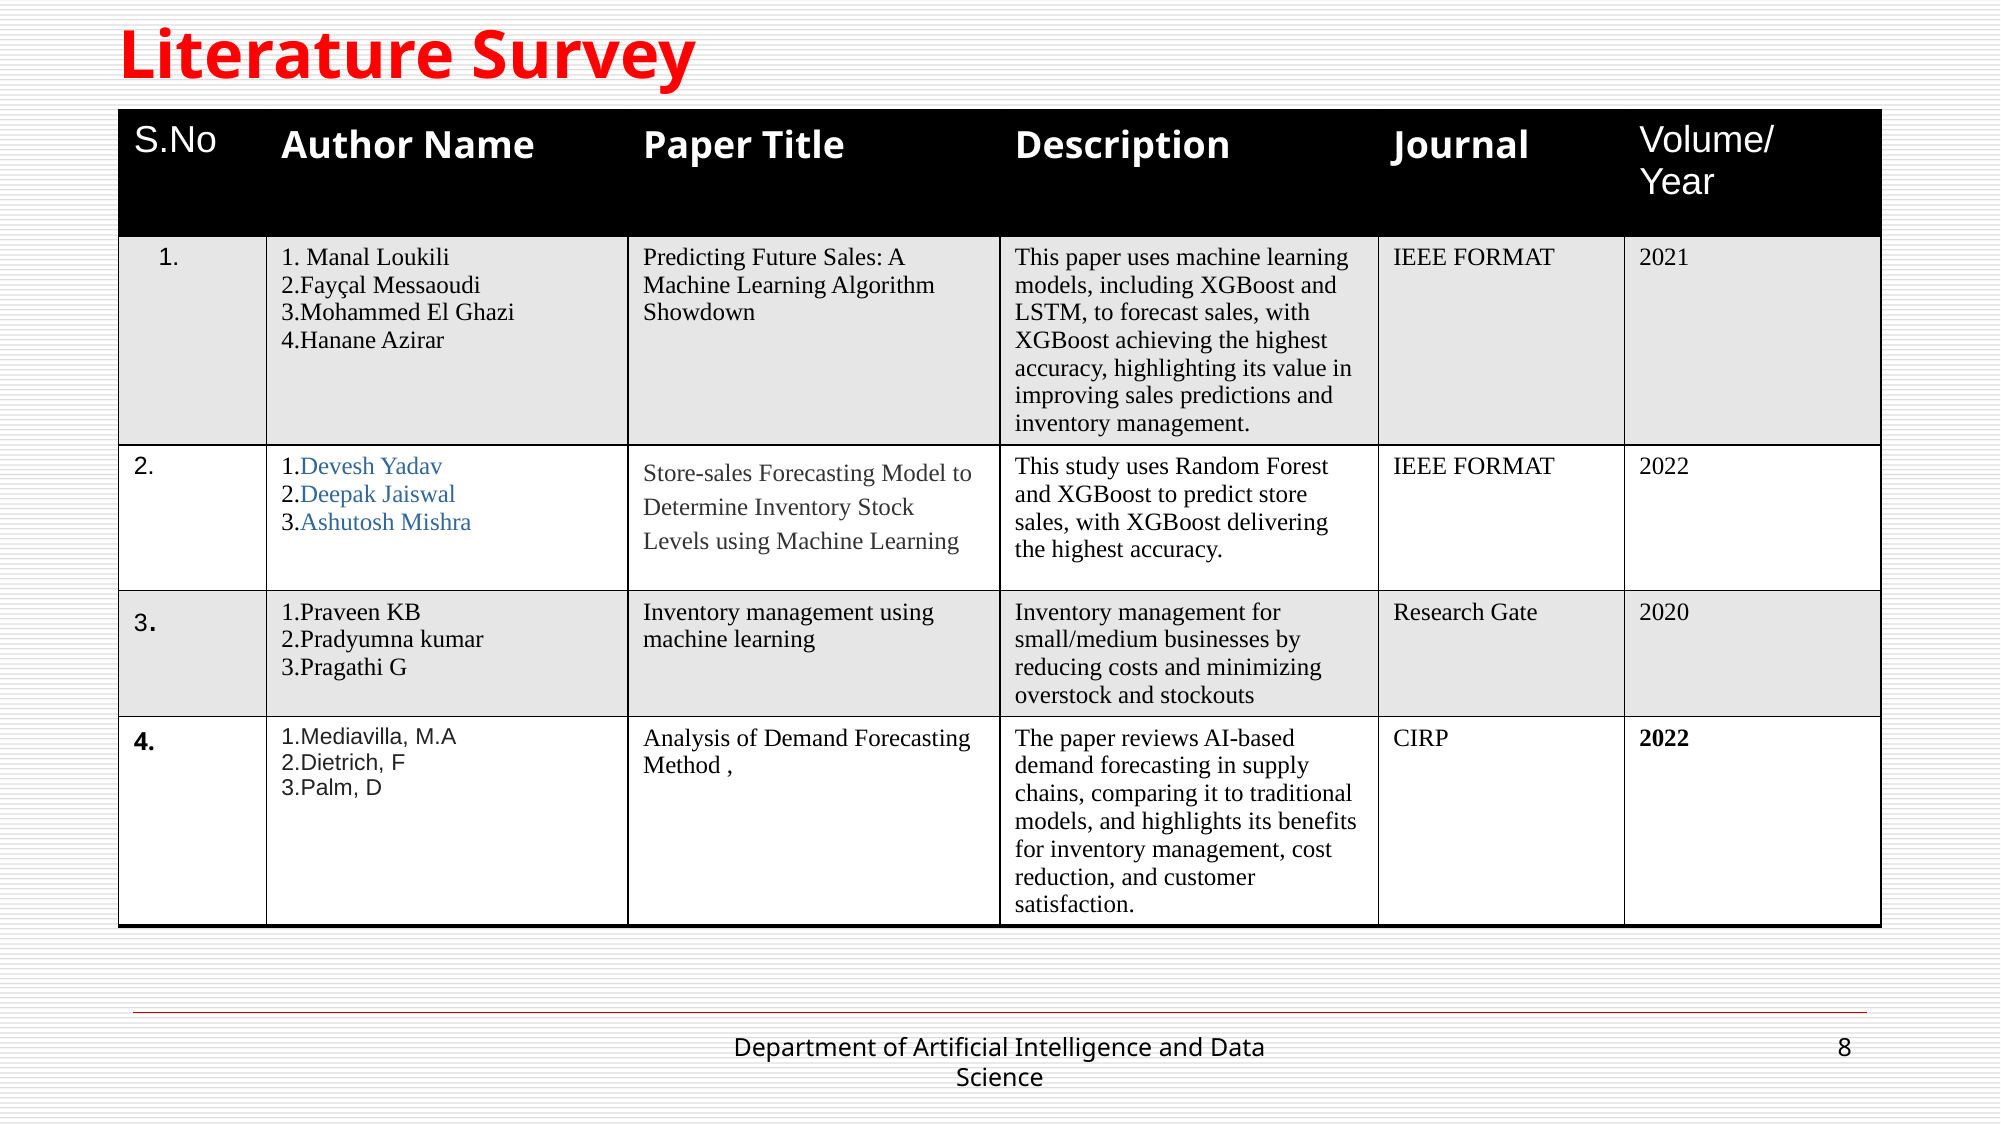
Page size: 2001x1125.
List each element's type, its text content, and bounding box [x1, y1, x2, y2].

table_cell 2020 [1625, 591, 1880, 716]
table_cell IEEE FORMAT [1379, 446, 1624, 590]
table_header Paper Title [629, 112, 999, 234]
table_cell 2022 [1625, 446, 1880, 590]
picture [0, 0, 2001, 1125]
title Literature Survey [103, 12, 1853, 100]
table_cell The paper reviews AI-based demand forecasting in supply chains, comparing it to traditional models, and highlights its benefits for inventory management, cost reduction, and customer satisfaction. [1001, 717, 1378, 924]
slide_number [133, 1024, 567, 1103]
table_cell Analysis of Demand Forecasting Method , [629, 717, 999, 924]
table_cell This paper uses machine learning models, including XGBoost and LSTM, to forecast sales, with XGBoost achieving the highest accuracy, highlighting its value in improving sales predictions and inventory management. [1001, 237, 1378, 444]
footer Department of Artificial Intelligence and Data Science [683, 1024, 1317, 1103]
table_cell Inventory management using machine learning [629, 591, 999, 716]
table_header Description [1001, 112, 1378, 234]
slide_number ‹#› [1433, 1024, 1867, 1103]
table_cell 2. [119, 446, 266, 590]
table_cell CIRP [1379, 717, 1624, 924]
table_cell Predicting Future Sales: A Machine Learning Algorithm Showdown [629, 237, 999, 444]
table_header Journal [1379, 112, 1624, 234]
table_cell 1.Mediavilla, M.A 2.Dietrich, F 3.Palm, D [267, 717, 627, 924]
table_cell Store-sales Forecasting Model to Determine Inventory Stock Levels using Machine Learning [629, 446, 999, 590]
table_header S.No [119, 112, 266, 234]
table_cell 3. [119, 591, 266, 716]
table_header Volume/ Year [1625, 112, 1880, 234]
table_header Author Name [267, 112, 627, 234]
table_cell 1. Manal Loukili 2.Fayçal Messaoudi 3.Mohammed El Ghazi 4.Hanane Azirar [267, 237, 627, 444]
table_cell 1.Praveen KB 2.Pradyumna kumar 3.Pragathi G [267, 591, 627, 716]
table_cell IEEE FORMAT [1379, 237, 1624, 444]
table_cell Inventory management for small/medium businesses by reducing costs and minimizing overstock and stockouts [1001, 591, 1378, 716]
table_cell 2021 [1625, 237, 1880, 444]
table_cell Research Gate [1379, 591, 1624, 716]
table_cell This study uses Random Forest and XGBoost to predict store sales, with XGBoost delivering the highest accuracy. [1001, 446, 1378, 590]
table_cell [119, 237, 266, 444]
table_cell 2022 [1625, 717, 1880, 924]
table_cell 4. [119, 717, 266, 924]
table_cell 1.Devesh Yadav 2.Deepak Jaiswal 3.Ashutosh Mishra [267, 446, 627, 590]
